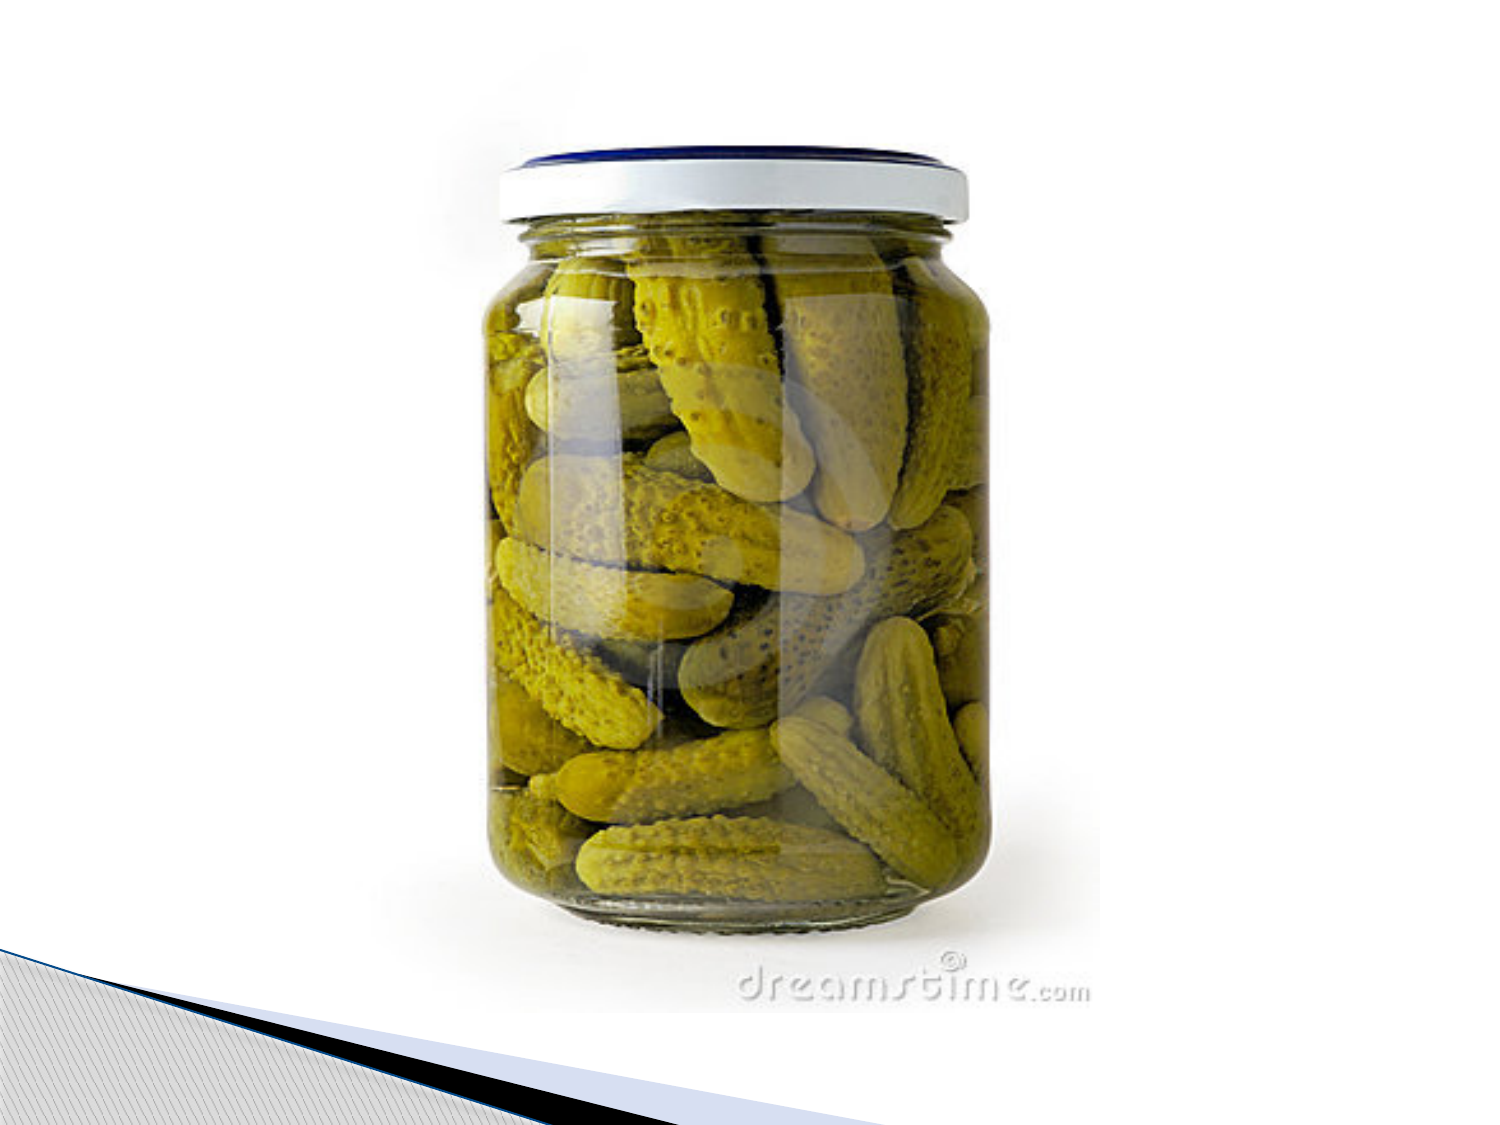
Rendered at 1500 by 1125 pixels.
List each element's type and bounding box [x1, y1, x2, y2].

list [337, 0, 1101, 1013]
